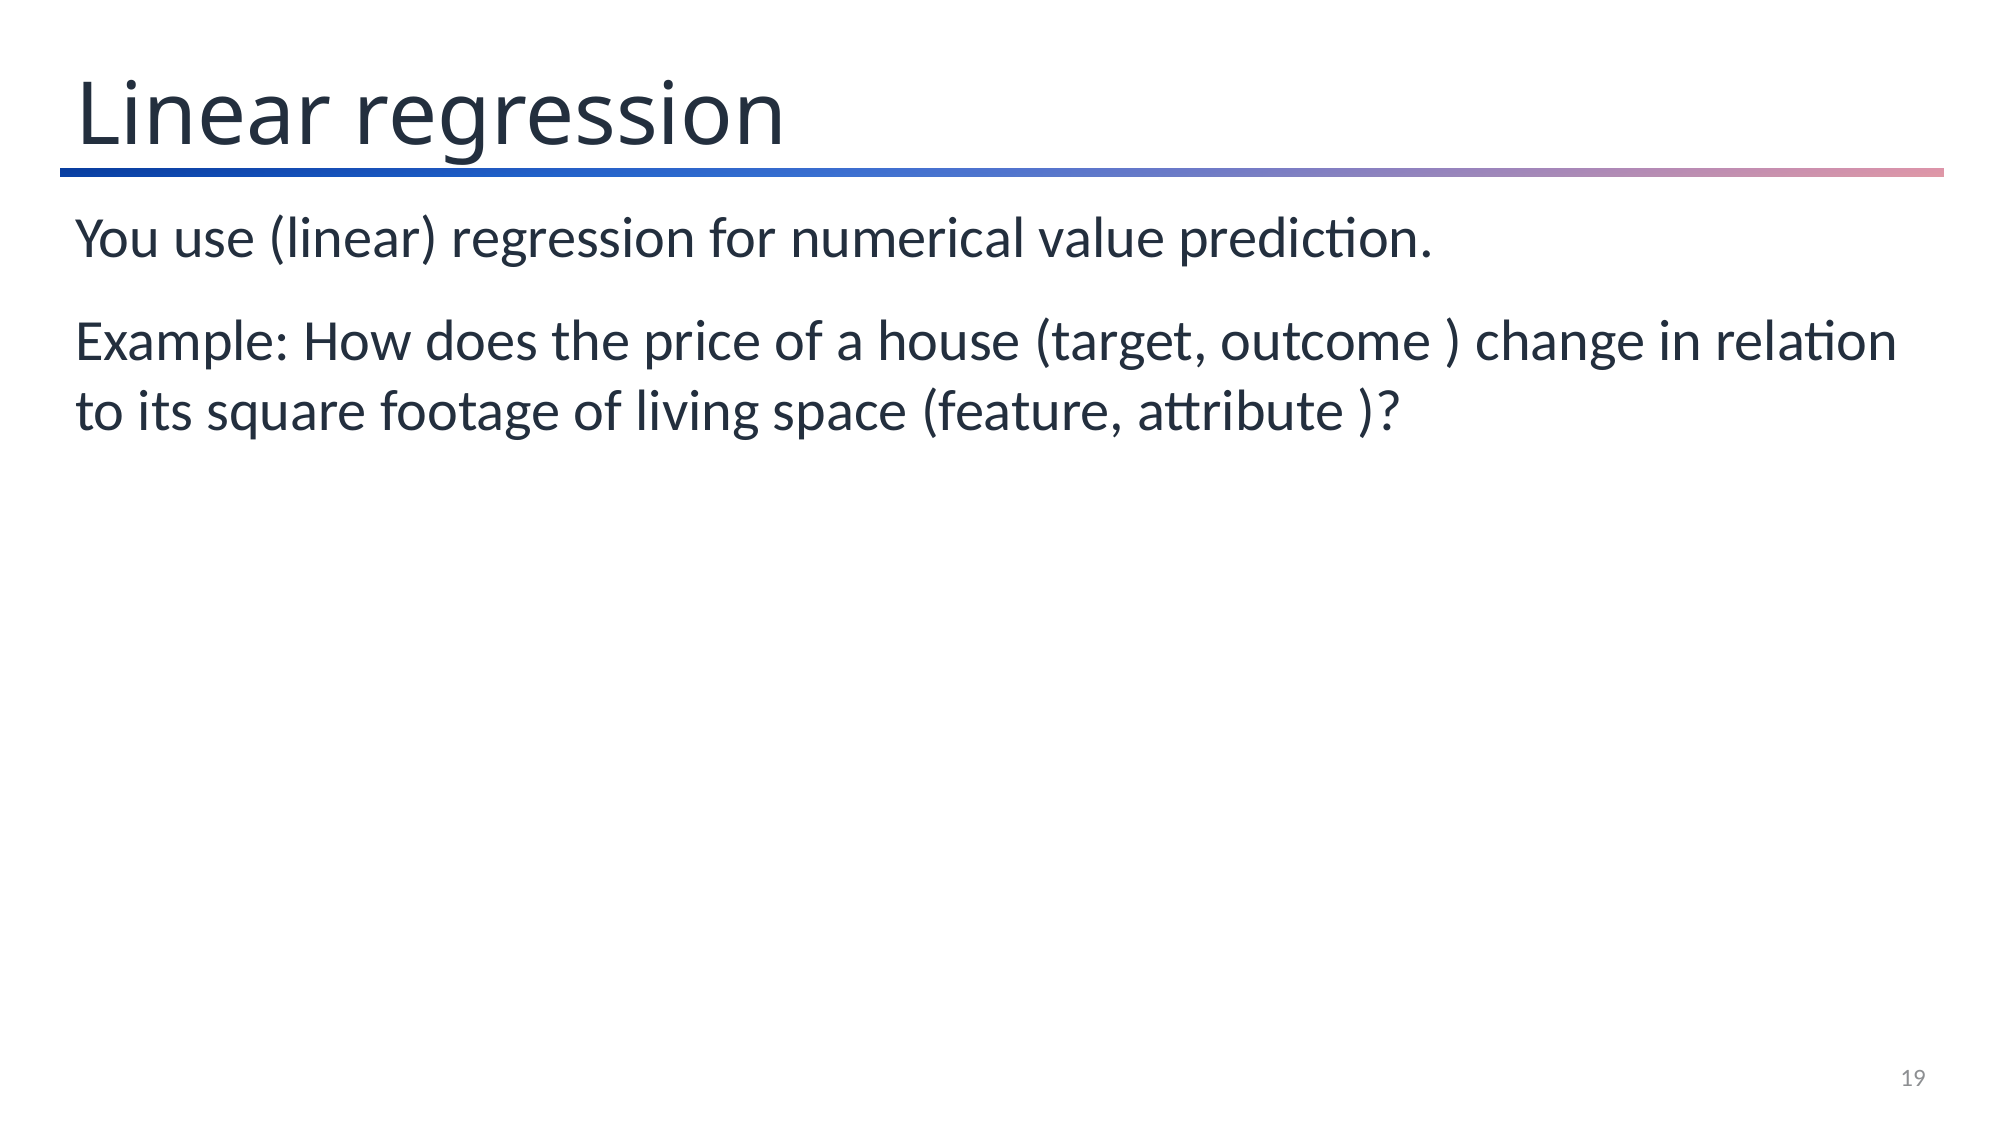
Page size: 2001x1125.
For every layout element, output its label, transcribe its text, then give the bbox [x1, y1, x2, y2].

slide_number 19 [1861, 1057, 1941, 1095]
title Linear regression [60, 49, 1941, 170]
picture [60, 168, 1944, 177]
